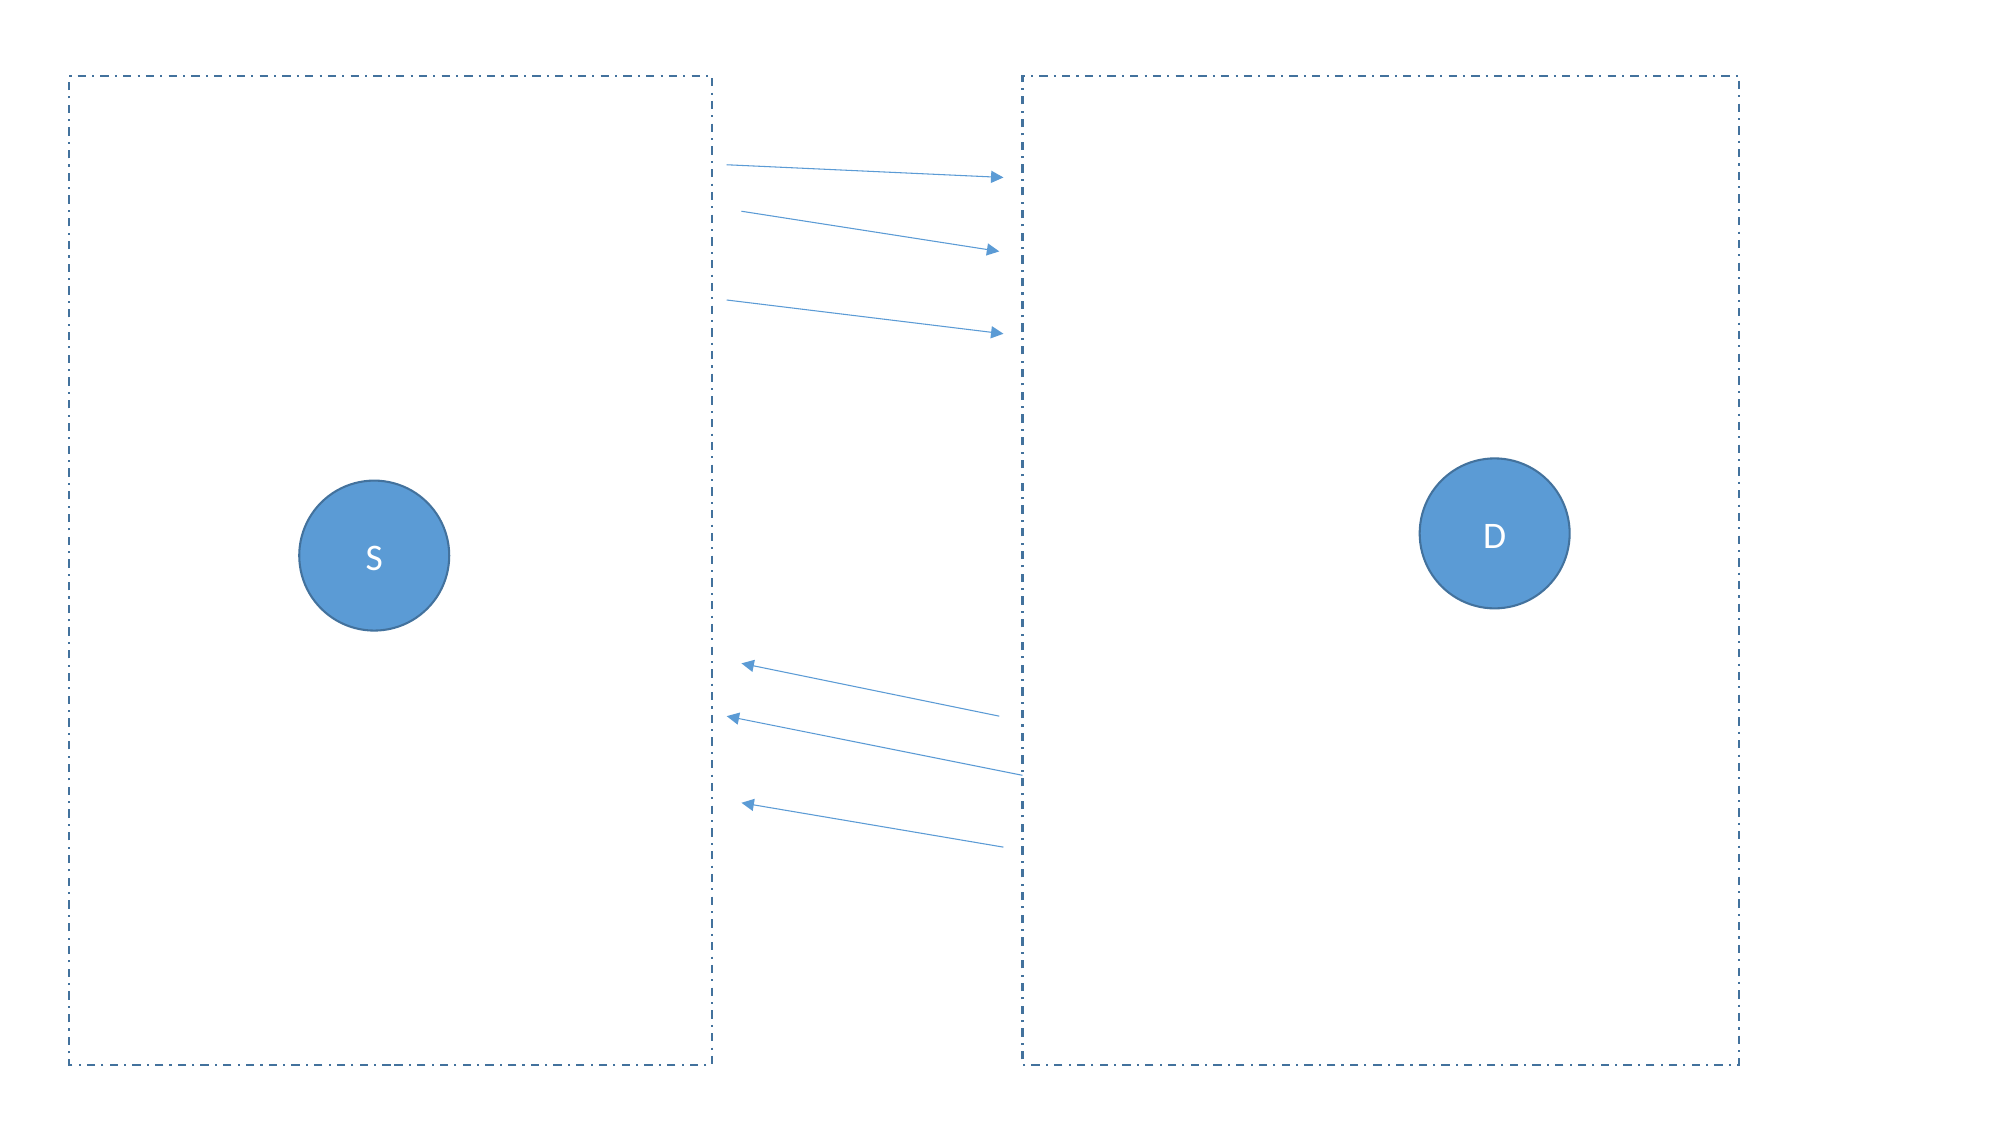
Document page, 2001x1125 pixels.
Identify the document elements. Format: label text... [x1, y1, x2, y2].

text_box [726, 164, 1004, 178]
text_box D [1418, 457, 1571, 610]
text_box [741, 211, 1000, 252]
text_box [1021, 75, 1740, 1066]
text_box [726, 299, 1004, 334]
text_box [741, 802, 1004, 848]
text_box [726, 716, 1023, 776]
text_box [68, 75, 713, 1066]
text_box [741, 663, 1000, 717]
